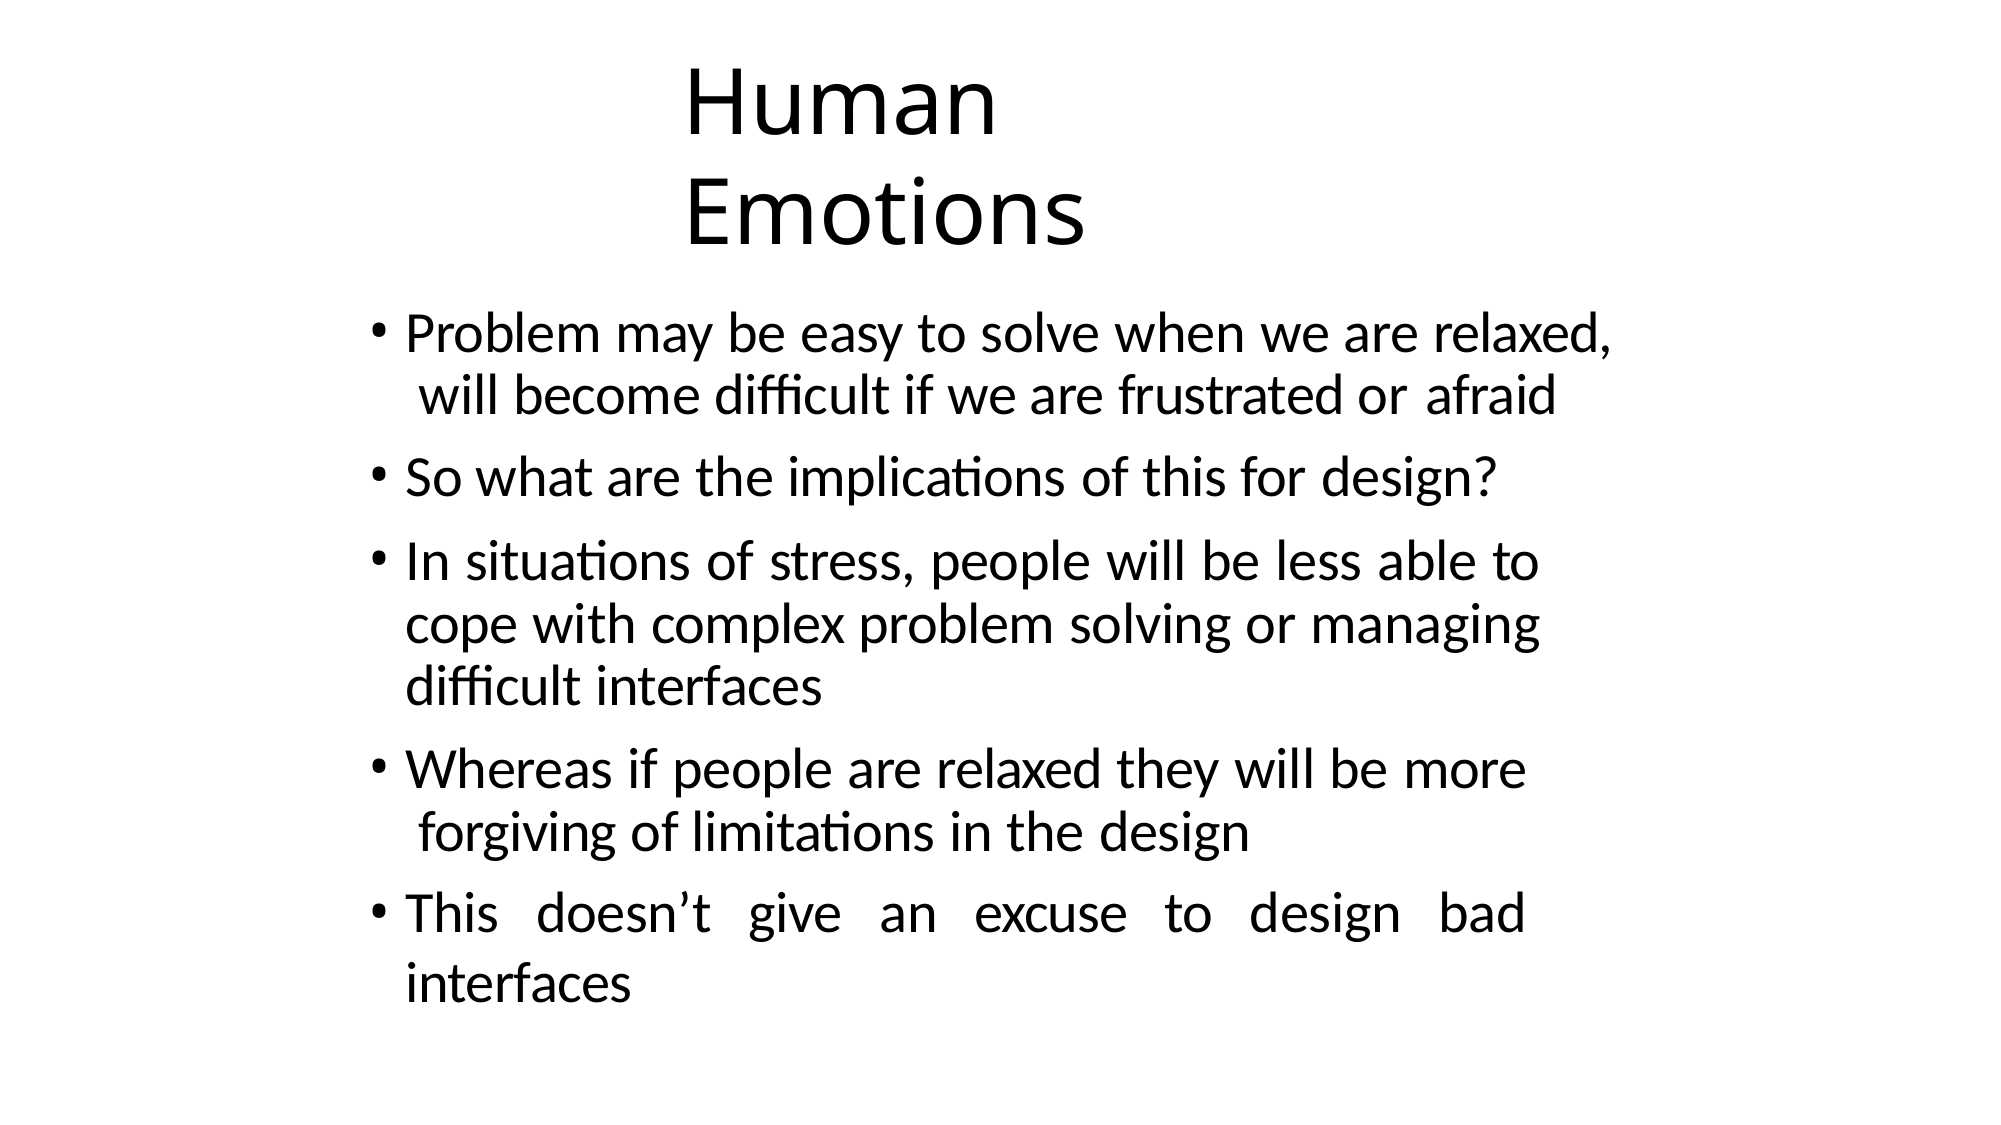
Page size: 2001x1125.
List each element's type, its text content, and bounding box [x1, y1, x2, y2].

title Human Emotions [680, 40, 1318, 263]
text_box Problem may be easy to solve when we are relaxed, will become difficult if we are frustrated or afraid So what are the implications of this for design? In situations of stress, people will be less able to cope with complex problem solving or managing difficult interfaces Whereas if people are relaxed they will be more forgiving of limitations in the design This doesn’t give an excuse to design bad interfaces [365, 290, 1617, 1015]
